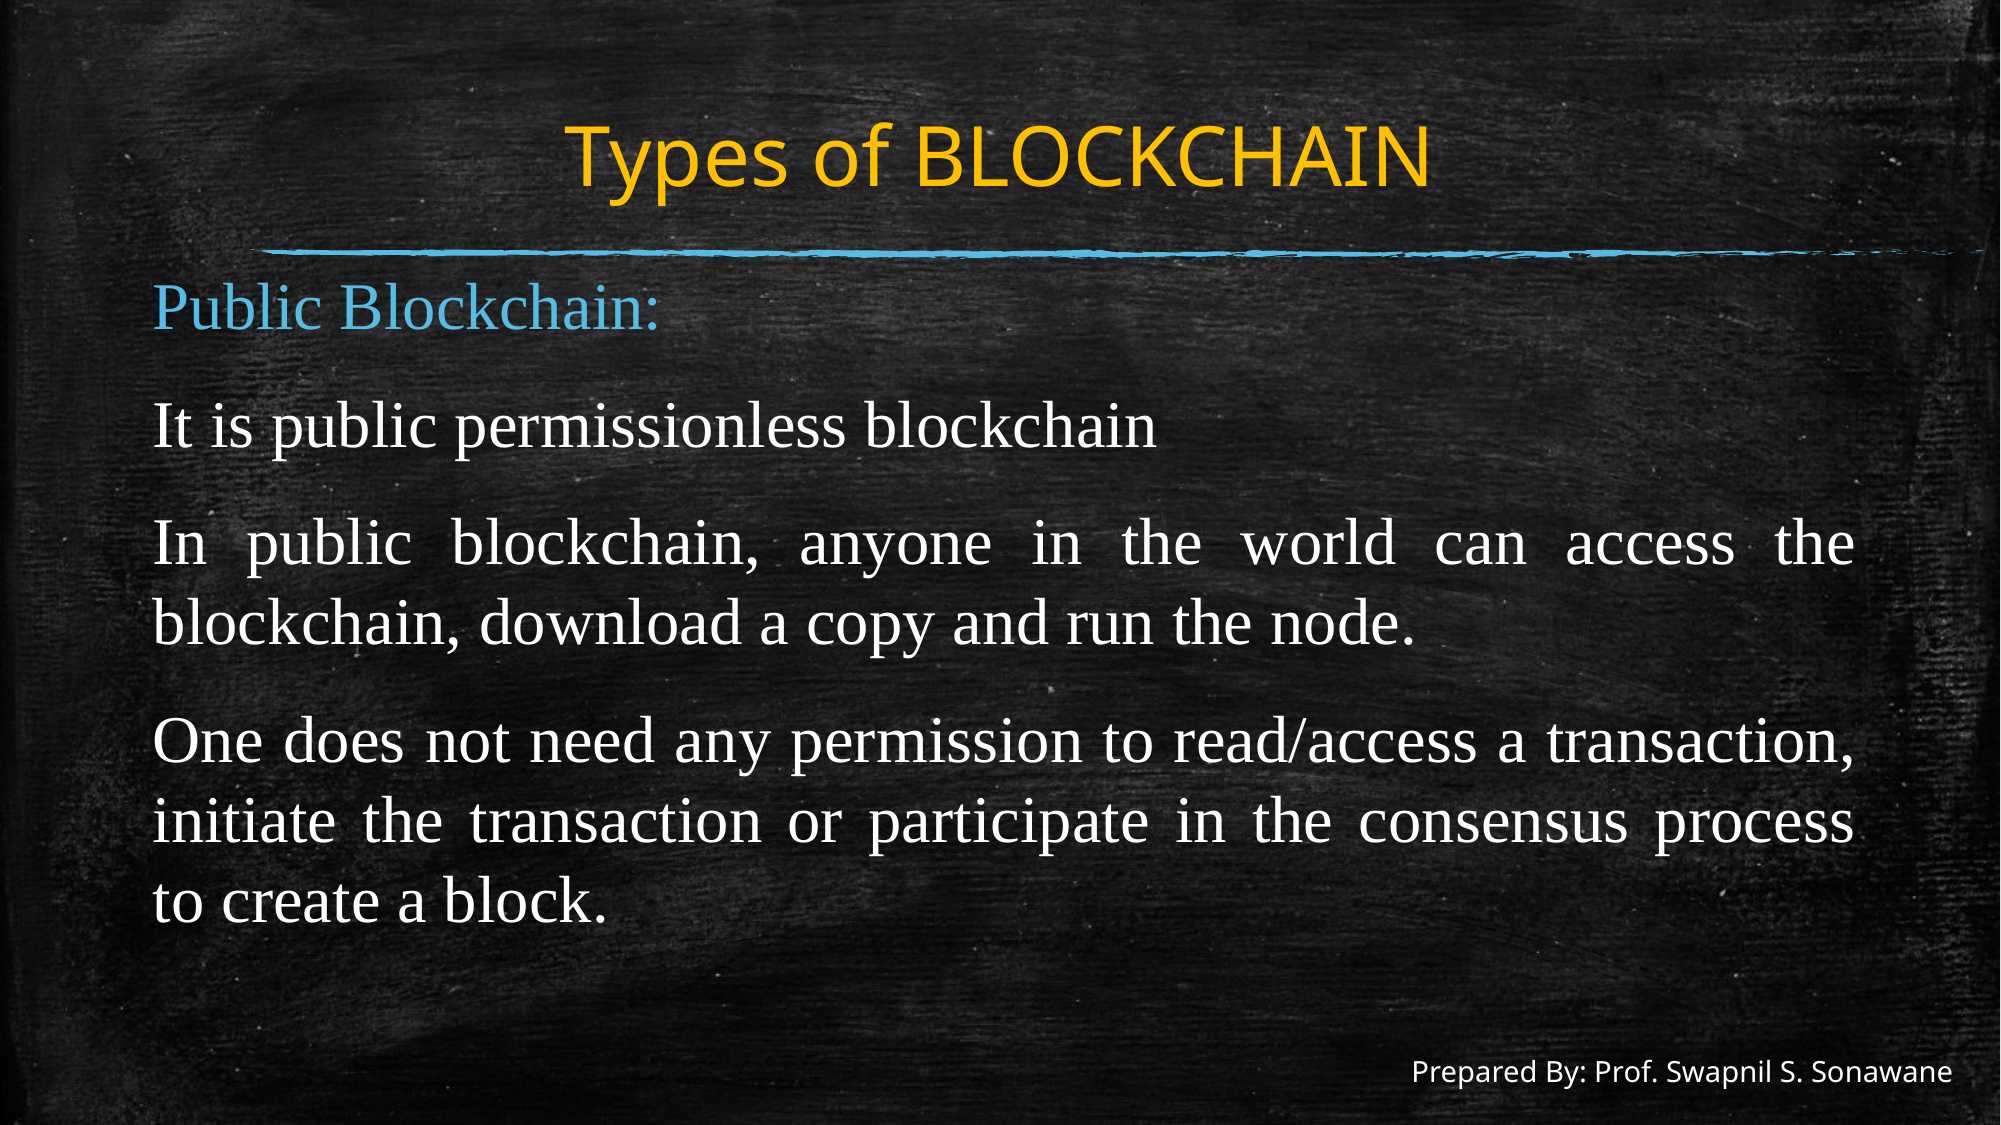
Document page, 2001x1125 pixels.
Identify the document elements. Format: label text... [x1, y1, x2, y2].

list Public Blockchain: It is public permissionless blockchain In public blockchain, anyone in the world can access the blockchain, download a copy and run the node. One does not need any permission to read/access a transaction, initiate the transaction or participate in the consensus process to create a block. [137, 255, 1875, 1013]
title Types of BLOCKCHAIN [249, 45, 1751, 213]
footer Prepared By: Prof. Swapnil S. Sonawane [249, 1046, 1969, 1096]
